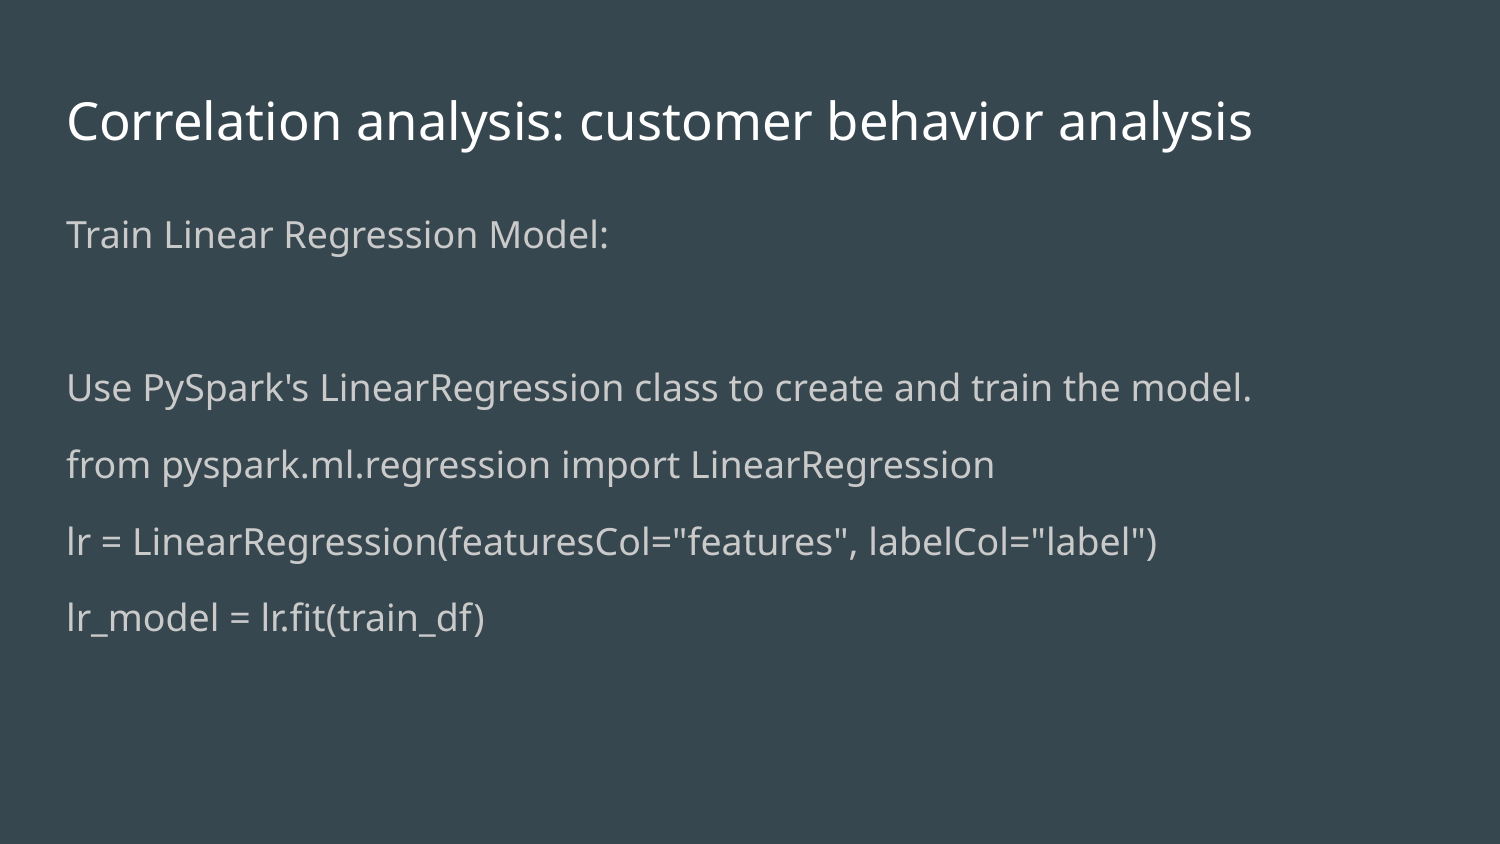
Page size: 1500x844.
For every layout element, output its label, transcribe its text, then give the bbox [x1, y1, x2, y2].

list Train Linear Regression Model: Use PySpark's LinearRegression class to create and train the model. from pyspark.ml.regression import LinearRegression lr = LinearRegression(featuresCol="features", labelCol="label") lr_model = lr.fit(train_df) [51, 189, 1449, 750]
title Correlation analysis: customer behavior analysis [51, 72, 1449, 167]
